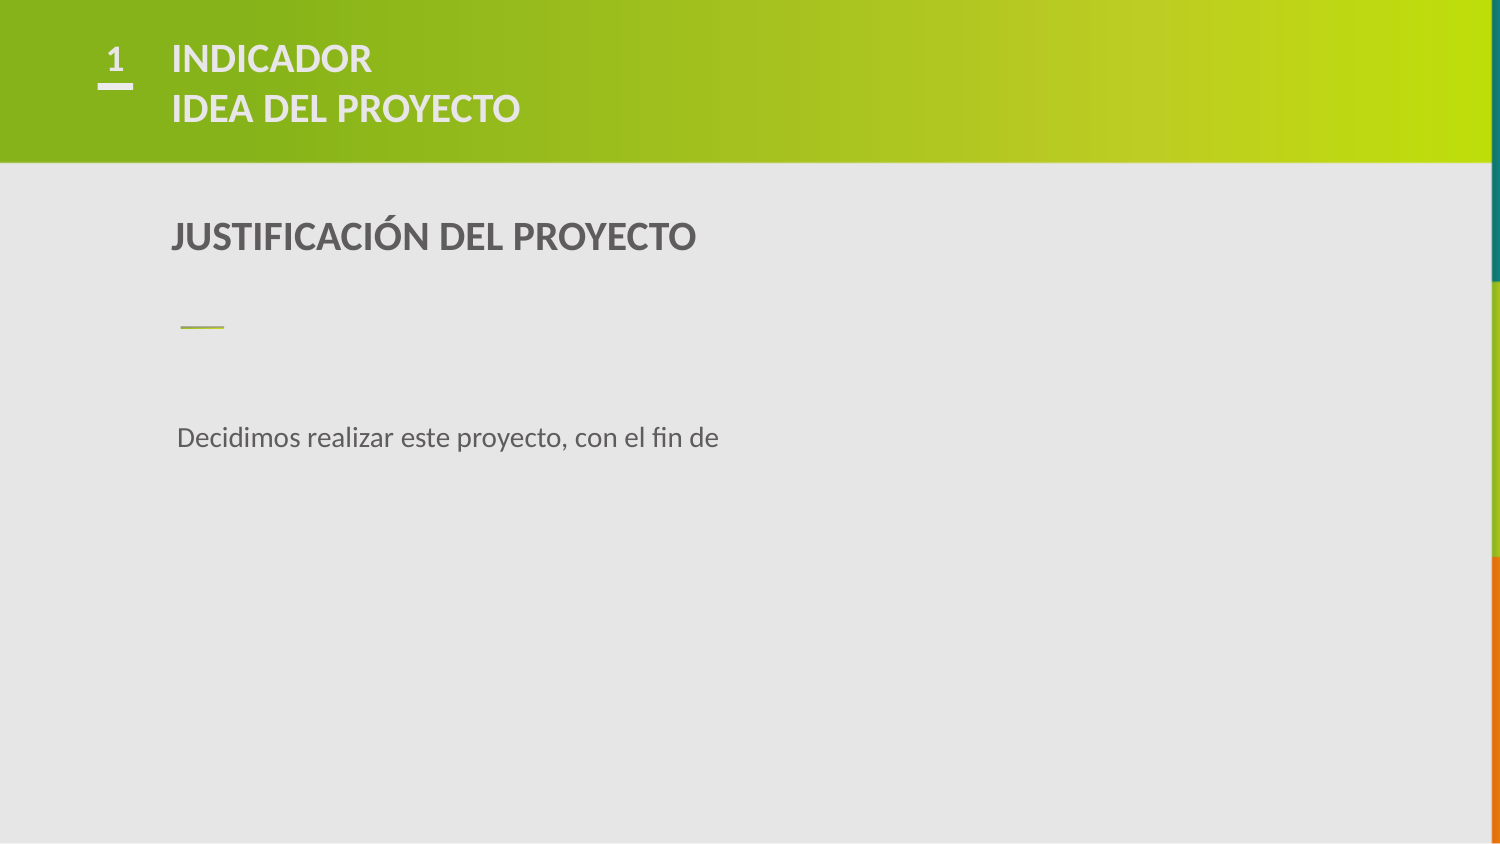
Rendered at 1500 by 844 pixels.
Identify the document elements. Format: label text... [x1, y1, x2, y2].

text_box Decidimos realizar este proyecto, con el fin de [162, 410, 1261, 496]
text_box INDICADOR IDEA DEL PROYECTO [156, 23, 582, 139]
picture [0, 0, 1500, 844]
text_box JUSTIFICACIÓN DEL PROYECTO [156, 201, 840, 267]
text_box 1 [90, 26, 137, 87]
